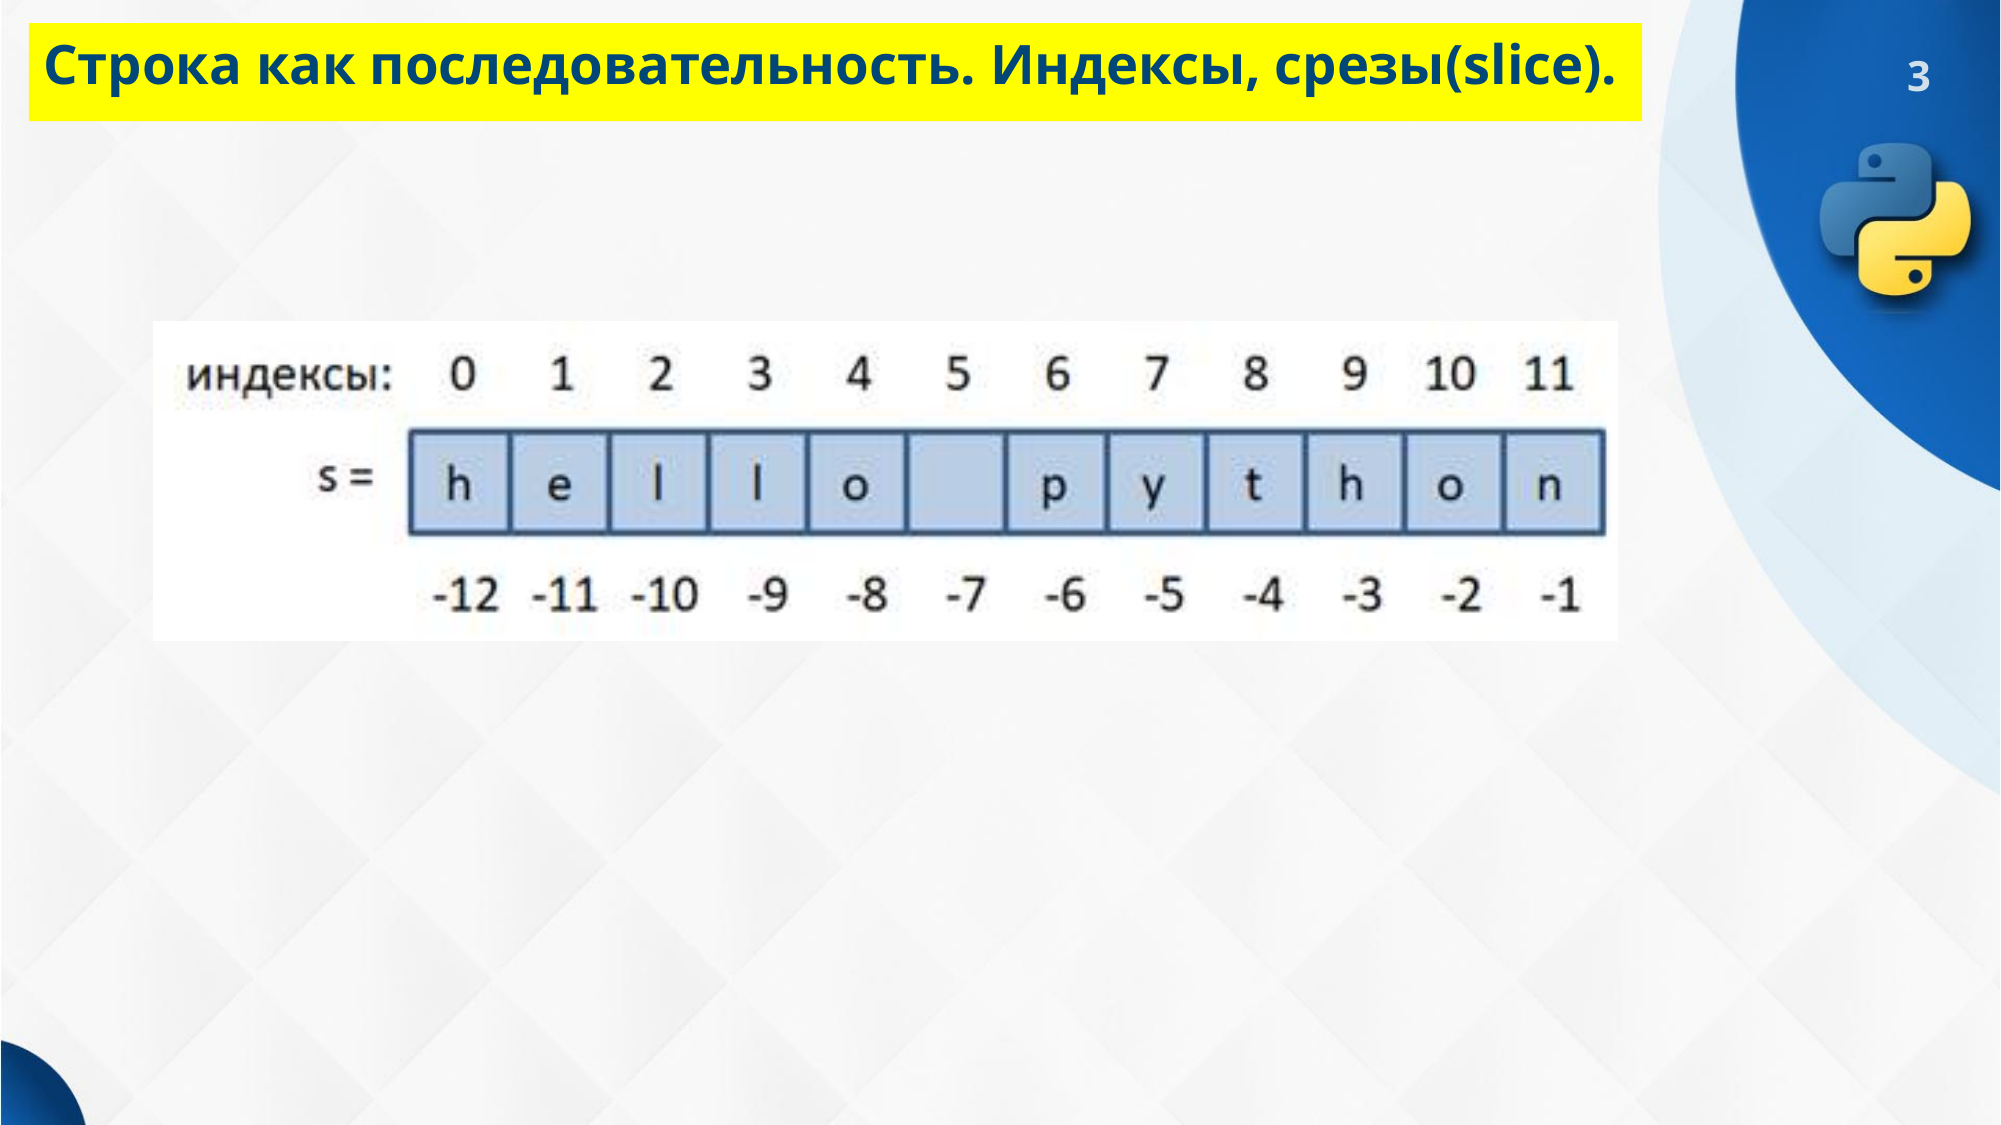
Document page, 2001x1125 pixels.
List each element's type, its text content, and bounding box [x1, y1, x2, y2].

title Строка как последовательность. Индексы, срезы(slice). [28, 23, 1643, 122]
picture [0, 0, 2001, 1125]
